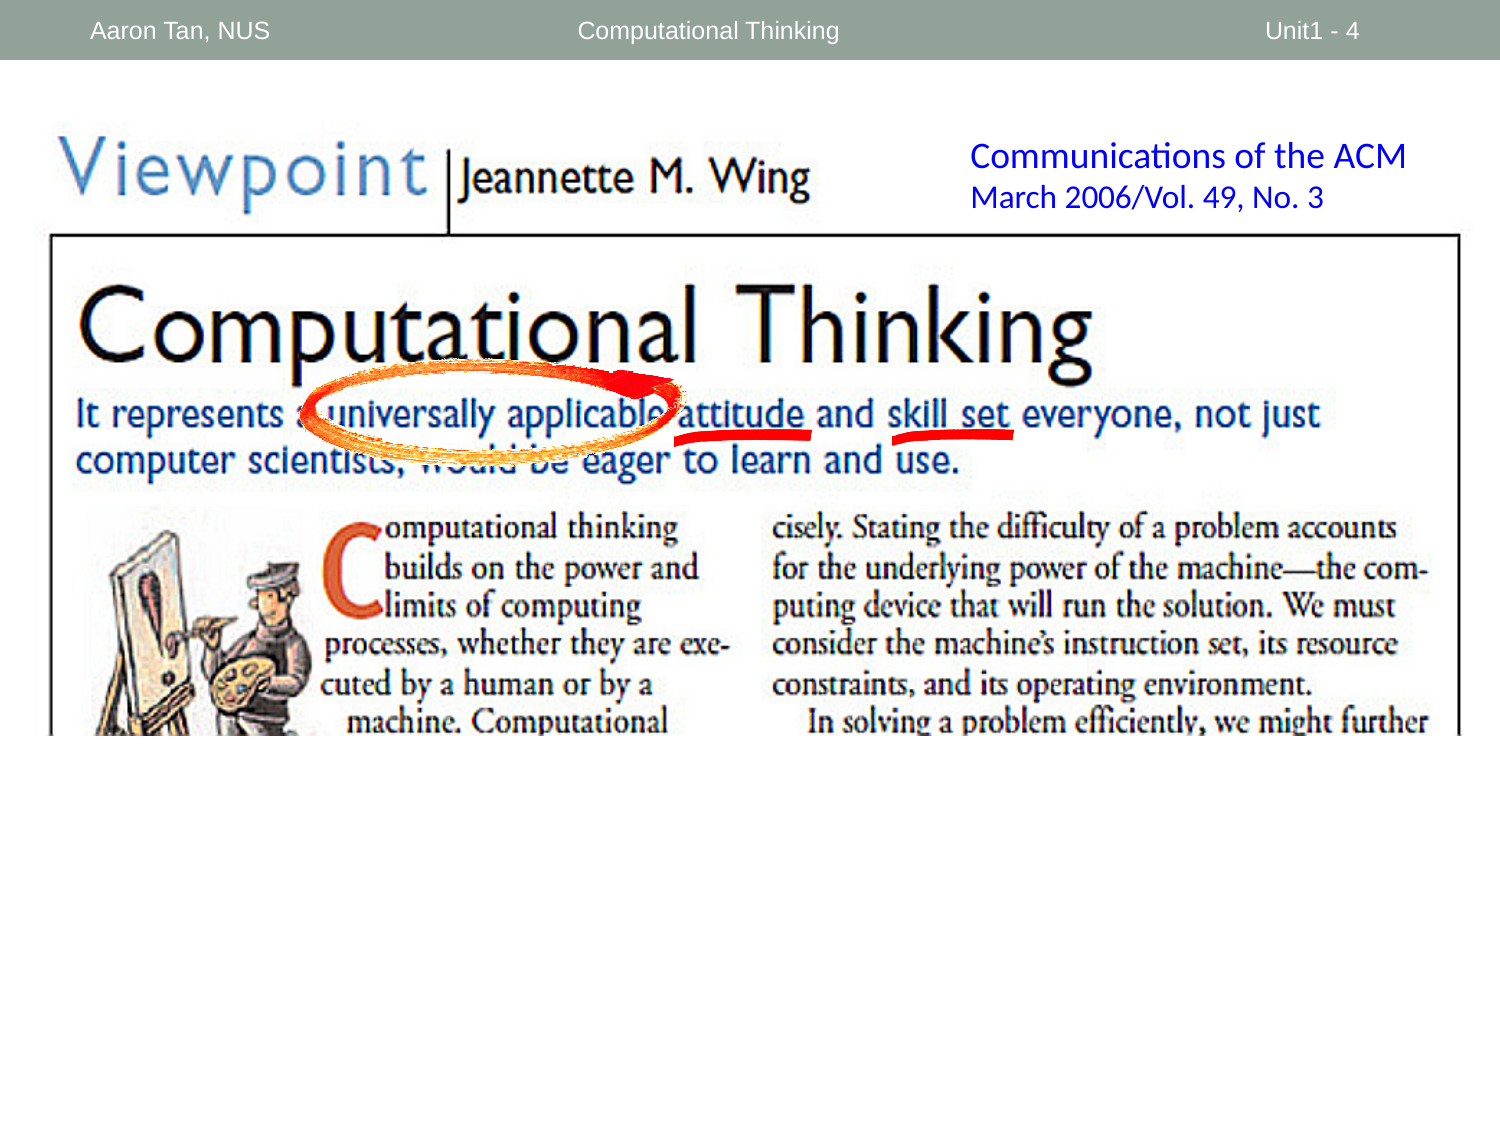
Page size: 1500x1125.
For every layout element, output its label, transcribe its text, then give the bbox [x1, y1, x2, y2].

footer Computational Thinking [562, 3, 1238, 57]
picture [288, 356, 855, 473]
slide_number Aaron Tan, NUS [75, 3, 550, 57]
slide_number Unit1 - 4 [1250, 3, 1425, 57]
picture [891, 427, 1051, 447]
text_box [34, 121, 1475, 737]
